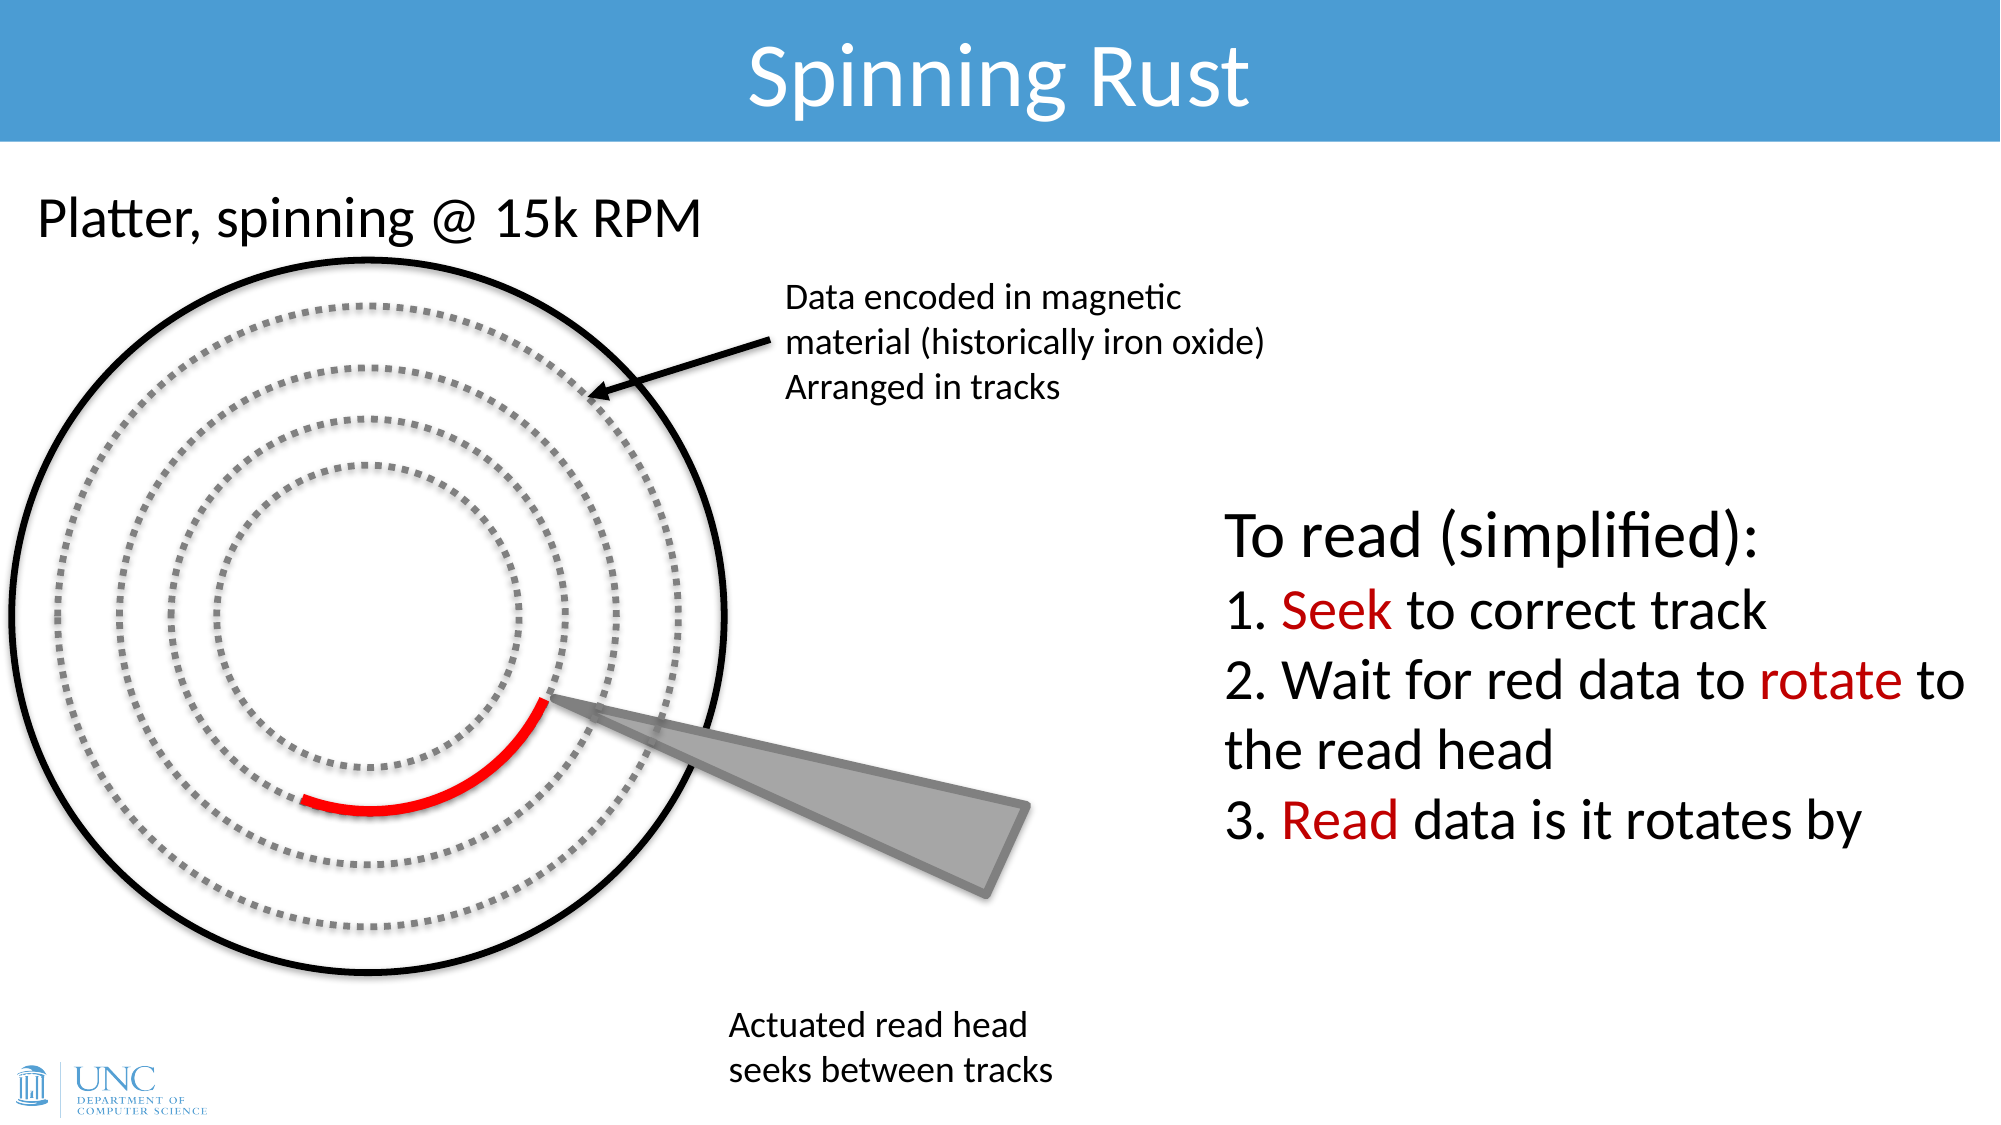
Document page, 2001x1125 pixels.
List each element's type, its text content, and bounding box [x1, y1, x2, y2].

text_box [602, 407, 725, 730]
text_box [56, 305, 680, 928]
text_box Data encoded in magnetic material (historically iron oxide) Arranged in tracks [770, 264, 1292, 415]
picture [16, 1062, 207, 1118]
text_box [170, 418, 567, 801]
text_box [215, 464, 520, 758]
title Spinning Rust [0, 0, 2000, 142]
text_box [301, 620, 547, 814]
text_box [10, 259, 691, 974]
text_box [118, 367, 618, 866]
text_box Platter, spinning @ 15k RPM [22, 171, 719, 257]
text_box Actuated read head seeks between tracks [713, 992, 1114, 1098]
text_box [587, 340, 771, 398]
text_box To read (simplified): 1. Seek to correct track 2. Wait for red data to rotate to the read head 3. Read data is it rotates by [1209, 483, 1989, 939]
text_box [656, 722, 1028, 896]
